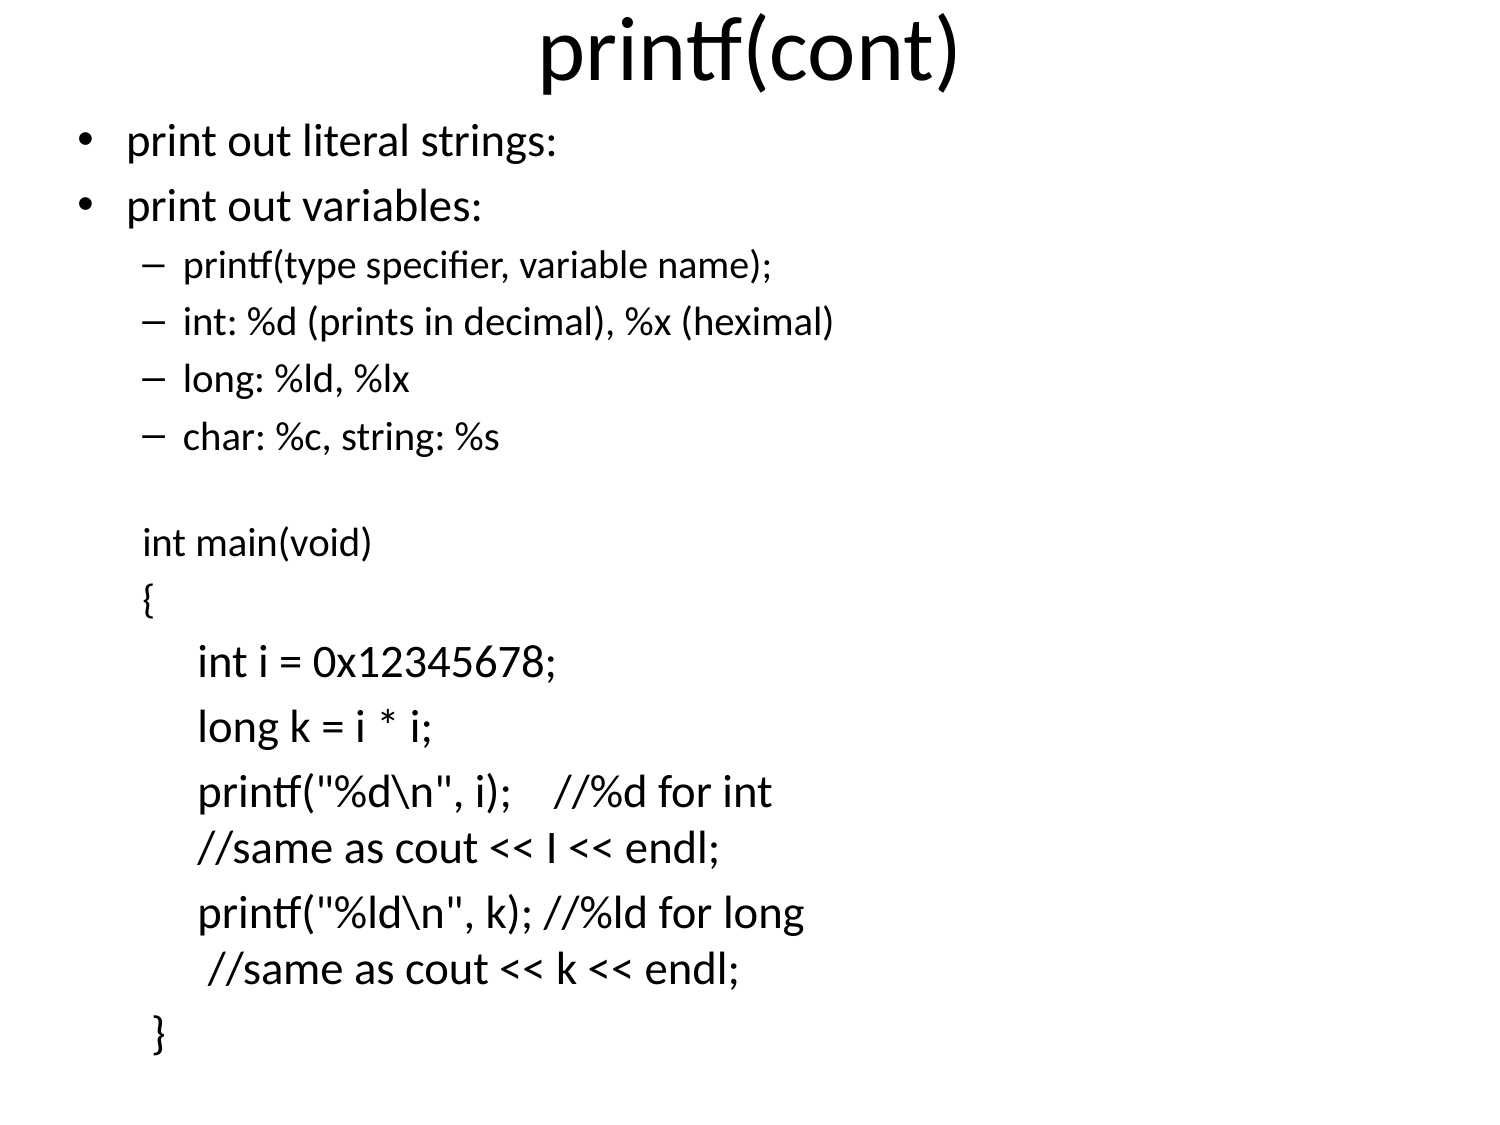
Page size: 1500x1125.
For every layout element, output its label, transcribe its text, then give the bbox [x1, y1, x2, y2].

list print out literal strings: print out variables: printf(type specifier, variable name); int: %d (prints in decimal), %x (heximal) long: %ld, %lx char: %c, string: %s int main(void) { int i = 0x12345678; long k = i * i; printf("%d\n", i); //%d for int //same as cout << I << endl; printf("%ld\n", k); //%ld for long //same as cout << k << endl; } [62, 102, 1413, 1075]
title printf(cont) [75, 0, 1425, 138]
